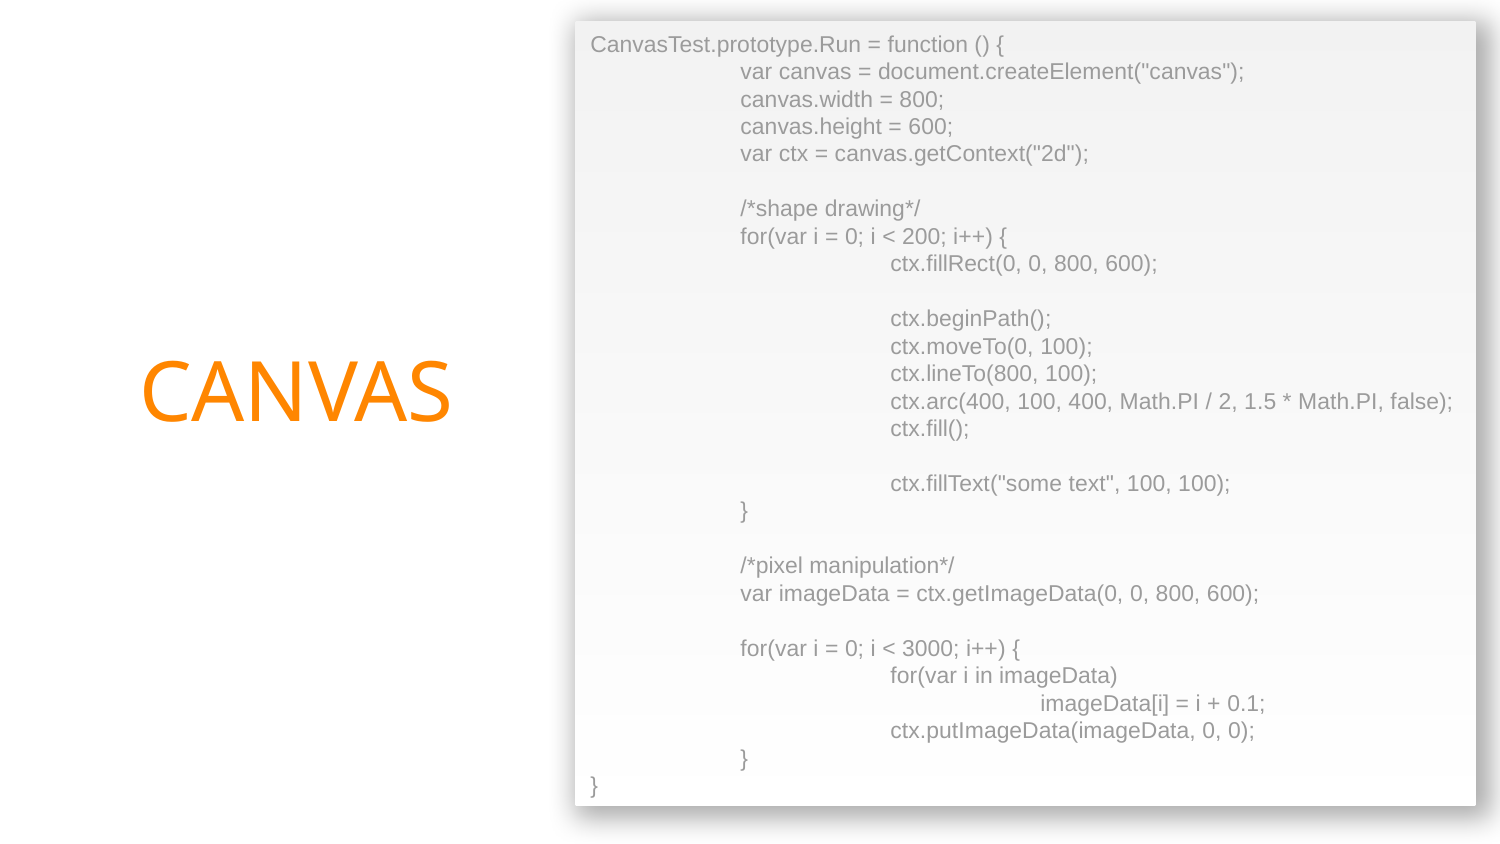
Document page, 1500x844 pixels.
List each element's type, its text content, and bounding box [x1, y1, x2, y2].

text_box CANVAS [124, 331, 469, 446]
text_box CanvasTest.prototype.Run = function () { var canvas = document.createElement("canvas"); canvas.width = 800; canvas.height = 600; var ctx = canvas.getContext("2d"); /*shape drawing*/ for(var i = 0; i < 200; i++) { ctx.fillRect(0, 0, 800, 600); ctx.beginPath(); ctx.moveTo(0, 100); ctx.lineTo(800, 100); ctx.arc(400, 100, 400, Math.PI / 2, 1.5 * Math.PI, false); ctx.fill(); ctx.fillText("some text", 100, 100); } /*pixel manipulation*/ var imageData = ctx.getImageData(0, 0, 800, 600); for(var i = 0; i < 3000; i++) { for(var i in imageData) imageData[i] = i + 0.1; ctx.putImageData(imageData, 0, 0); } } [575, 21, 1476, 806]
